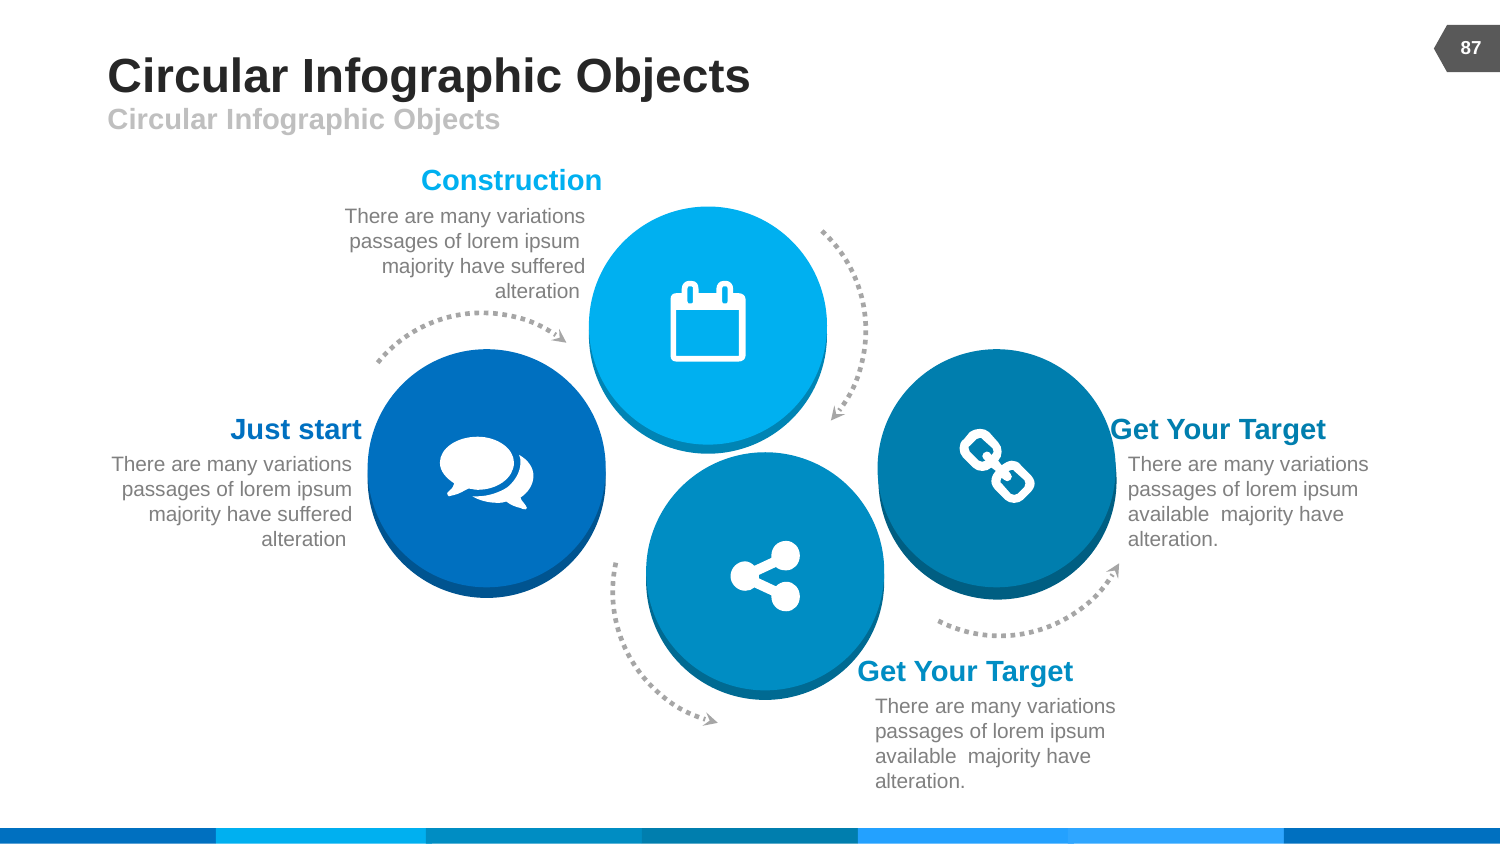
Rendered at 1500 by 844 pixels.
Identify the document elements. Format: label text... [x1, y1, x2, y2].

text_box [832, 240, 867, 421]
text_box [588, 206, 828, 455]
text_box [681, 709, 721, 726]
text_box [937, 607, 1085, 637]
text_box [49, 409, 353, 552]
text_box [367, 348, 606, 599]
text_box [612, 562, 640, 675]
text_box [1127, 409, 1429, 552]
slide_number 87 [1439, 24, 1500, 70]
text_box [283, 161, 586, 304]
title Circular Infographic Objects [107, 43, 1033, 102]
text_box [645, 452, 885, 701]
text_box [391, 312, 567, 347]
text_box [874, 652, 1181, 795]
list Circular Infographic Objects [107, 101, 783, 135]
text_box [877, 348, 1117, 600]
